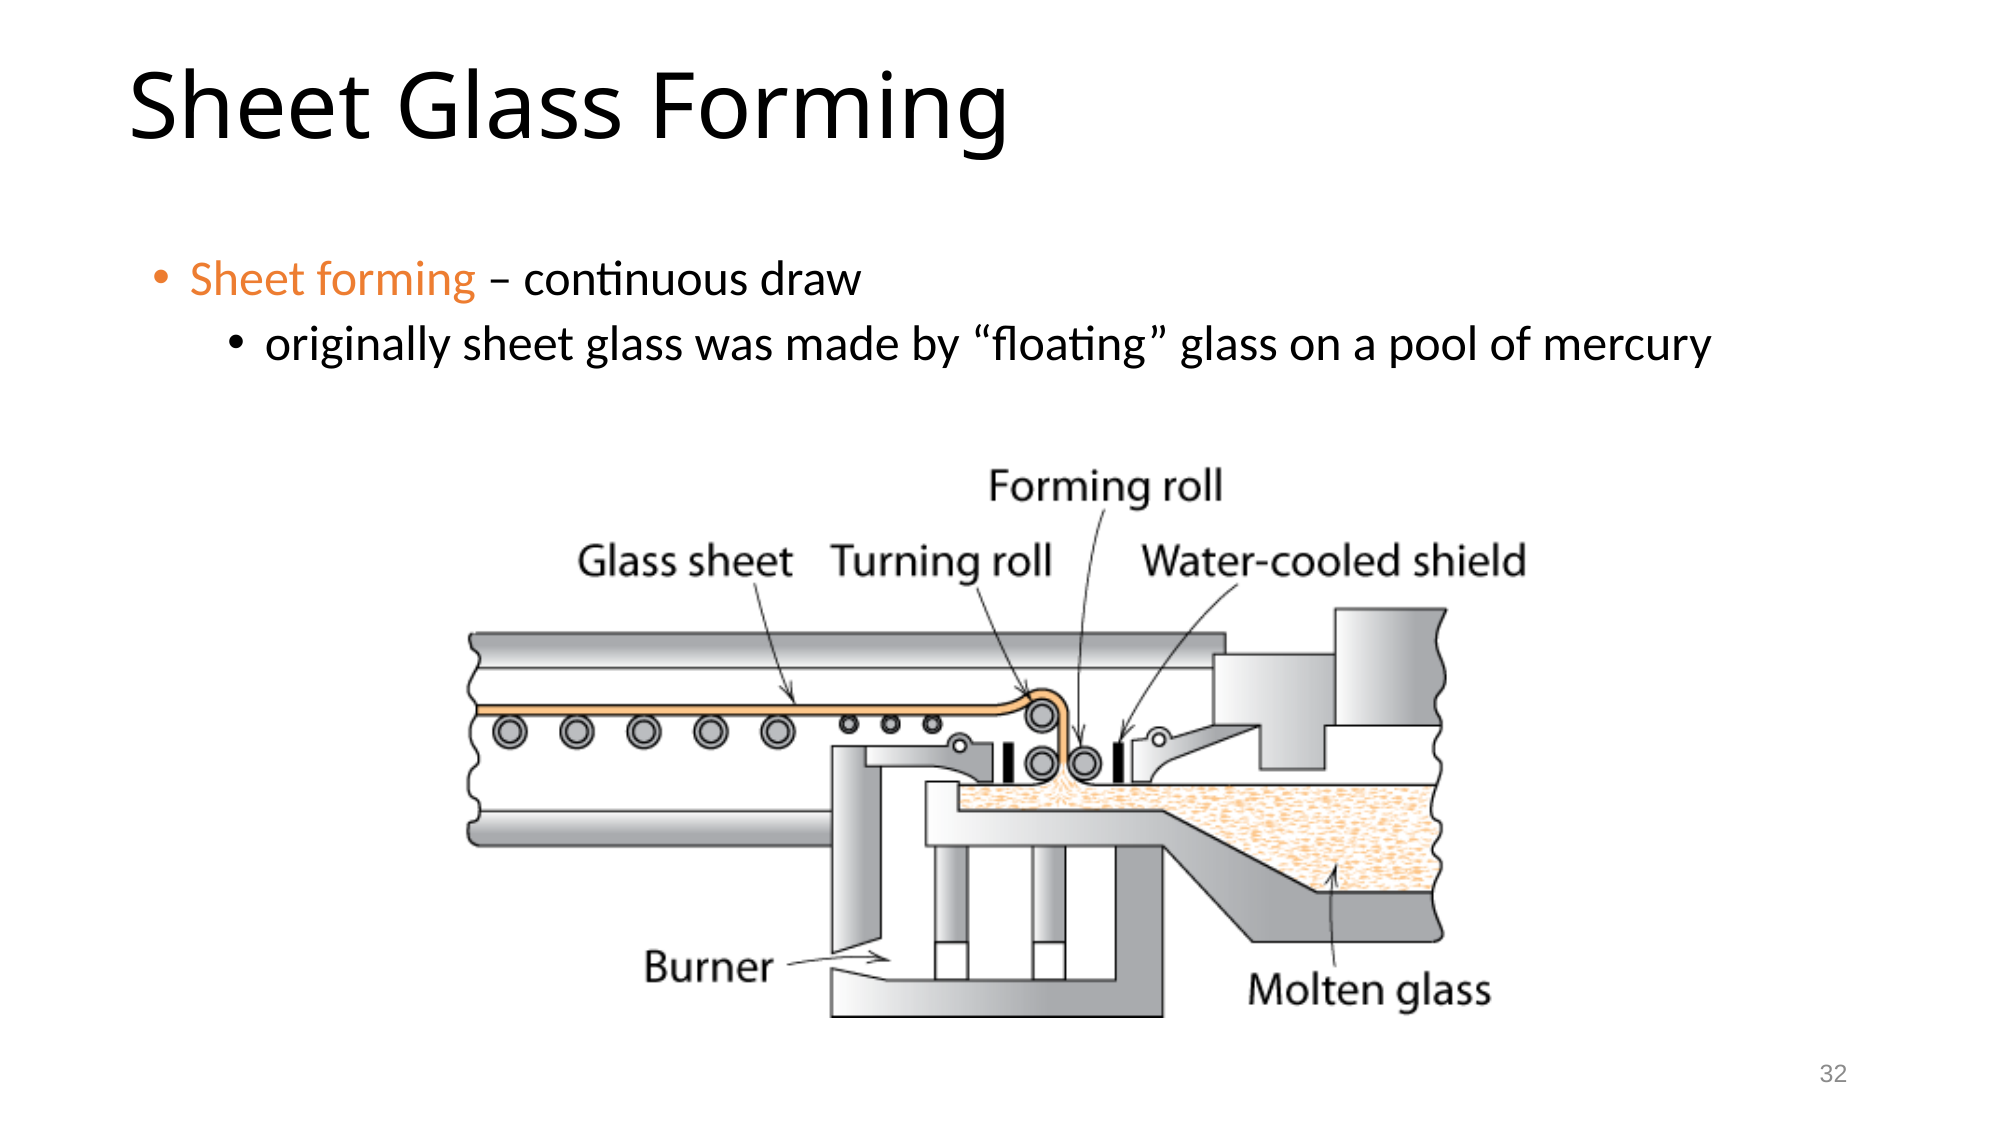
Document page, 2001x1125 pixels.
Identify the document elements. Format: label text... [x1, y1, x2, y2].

title Sheet Glass Forming [113, 0, 1839, 218]
picture [393, 462, 1529, 1018]
list Sheet forming – continuous draw originally sheet glass was made by “floating” glass on a pool of mercury [137, 245, 1863, 959]
slide_number 32 [1412, 1042, 1863, 1103]
